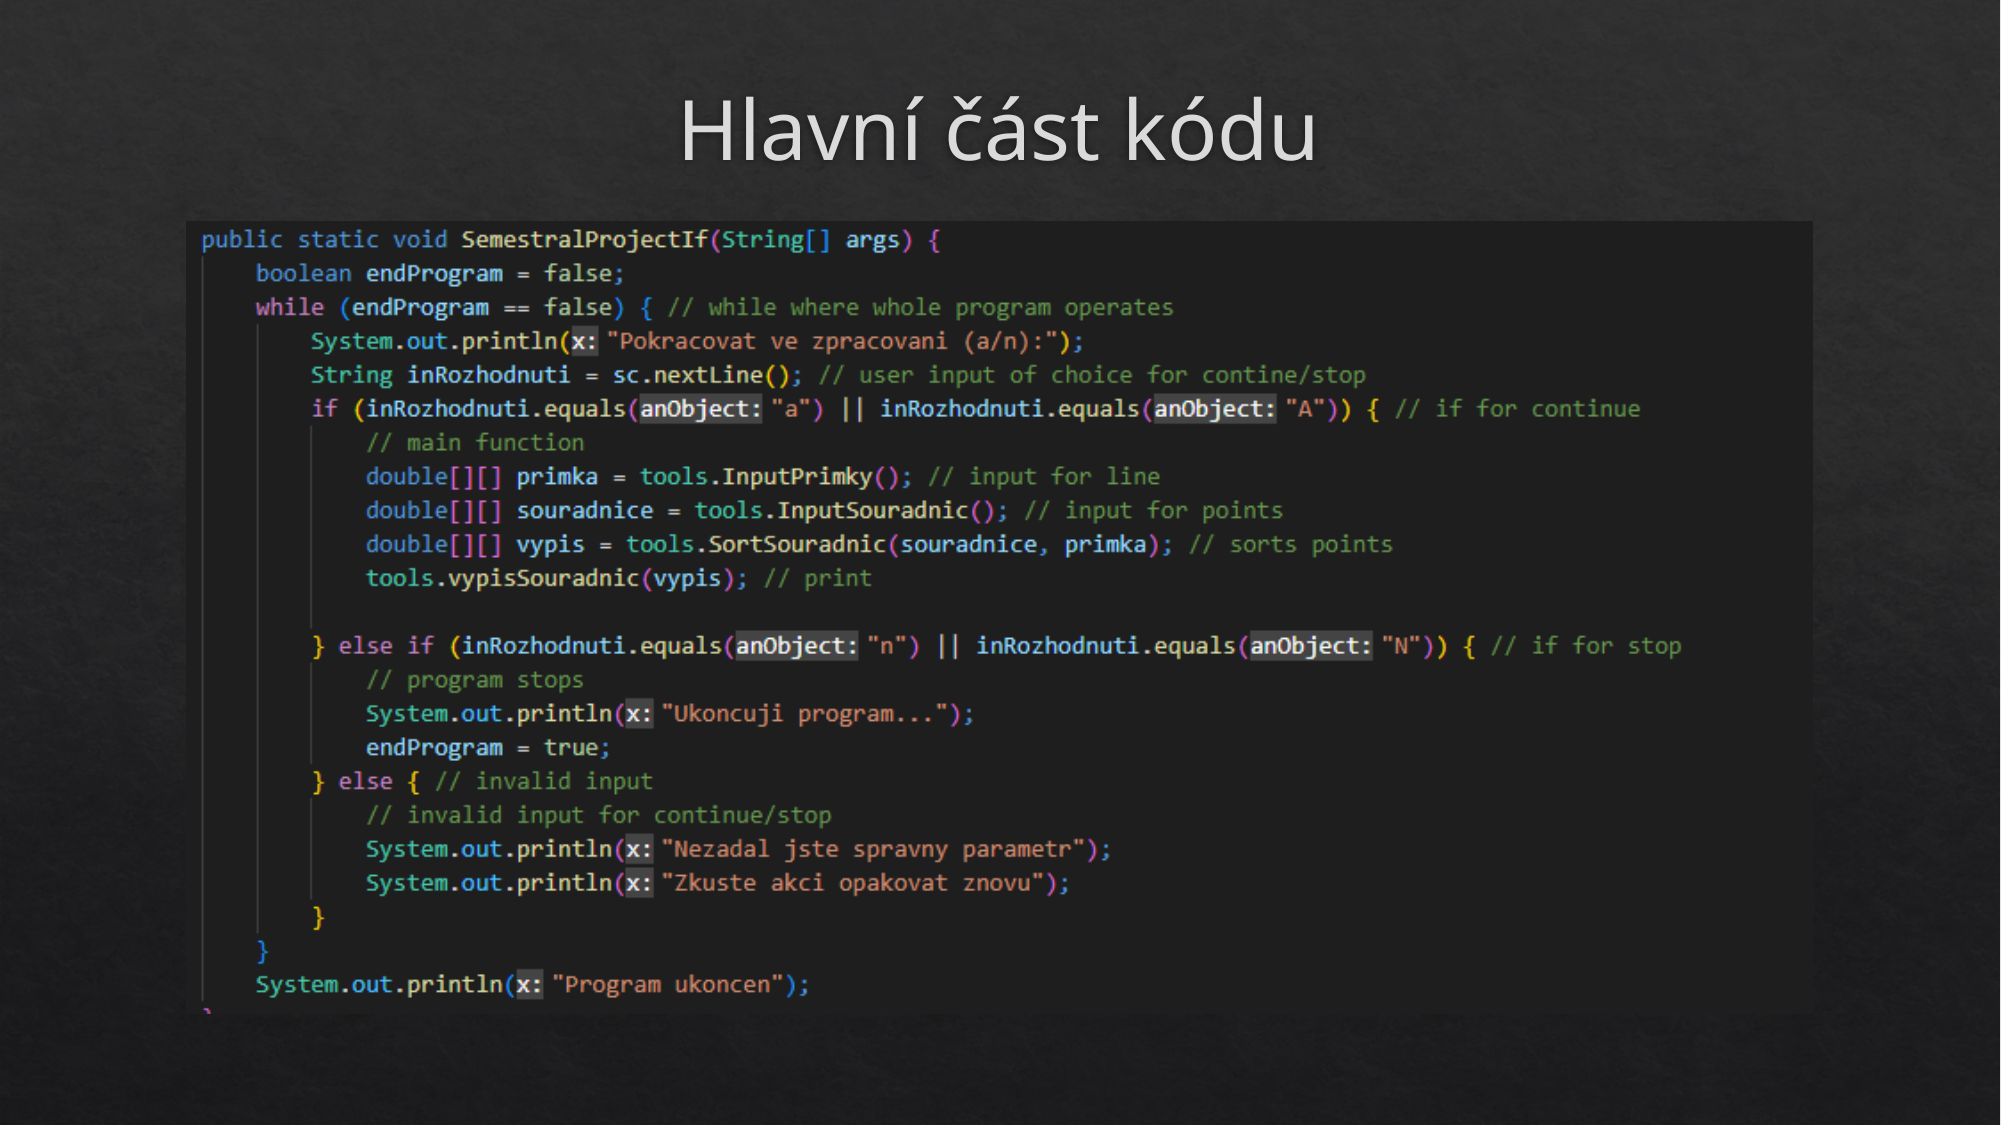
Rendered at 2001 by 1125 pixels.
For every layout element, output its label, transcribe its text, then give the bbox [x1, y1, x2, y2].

picture [185, 221, 1813, 1014]
title Hlavní část kódu [149, 47, 1849, 207]
